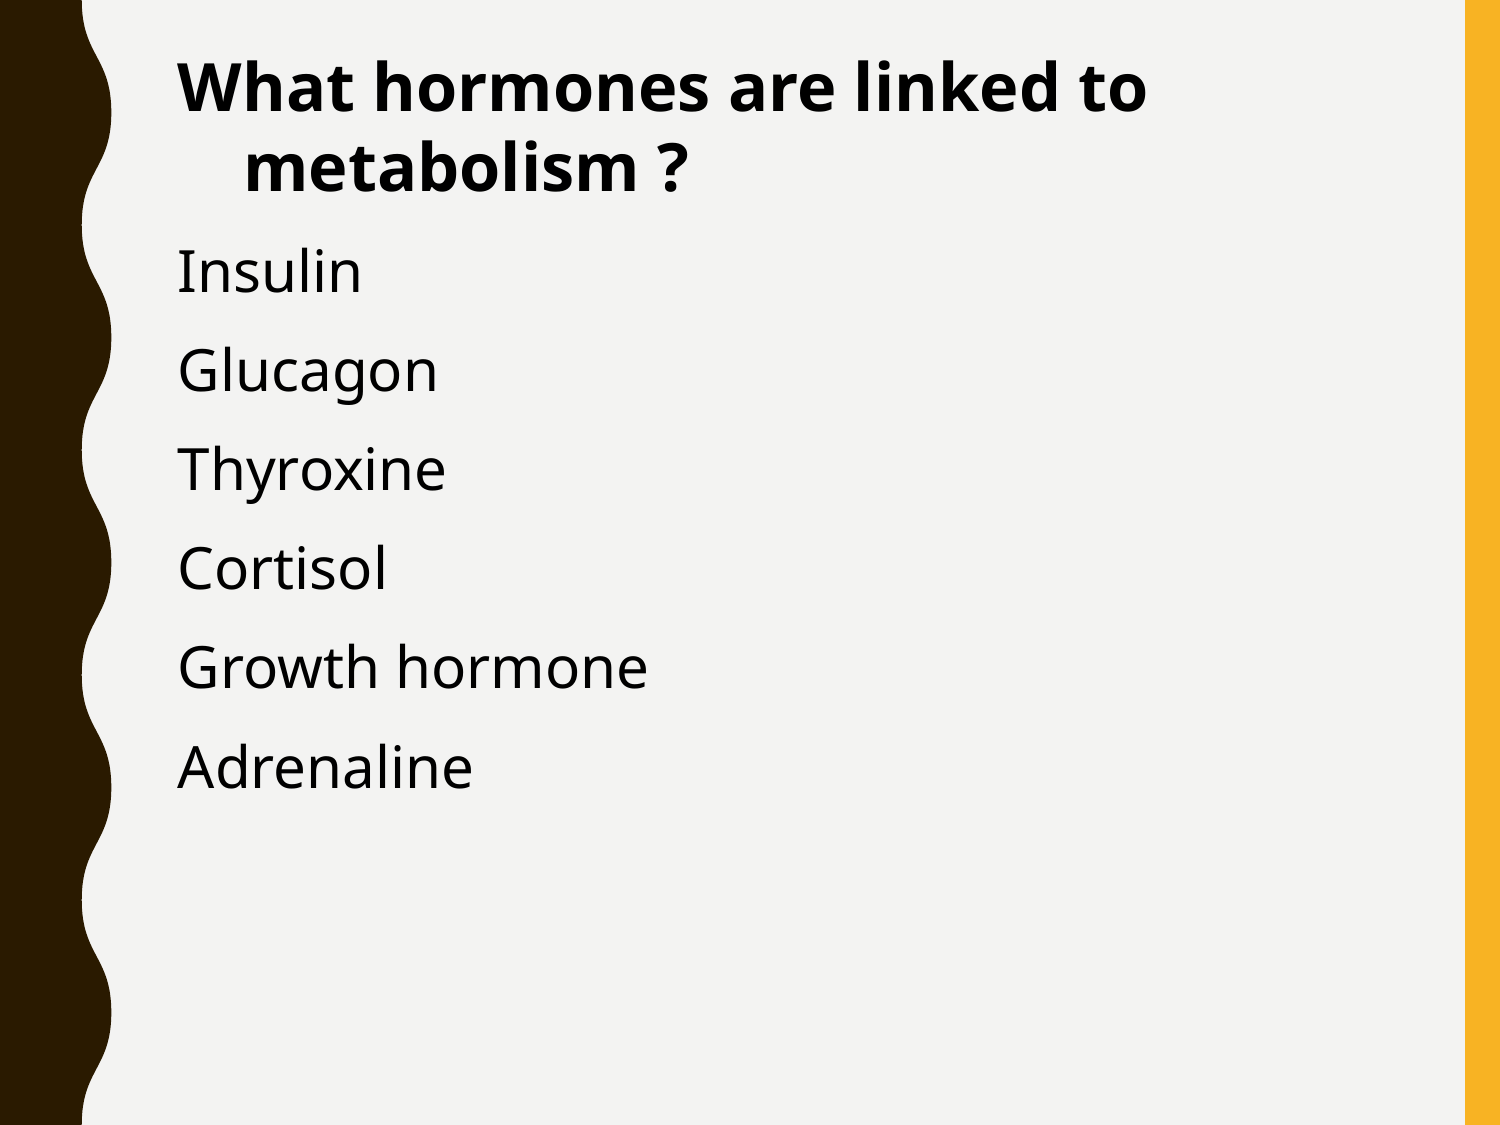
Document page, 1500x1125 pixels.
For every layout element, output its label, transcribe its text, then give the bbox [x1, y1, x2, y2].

text_box What hormones are linked to metabolism ? Insulin Glucagon Thyroxine Cortisol Growth hormone Adrenaline [124, 37, 1475, 907]
